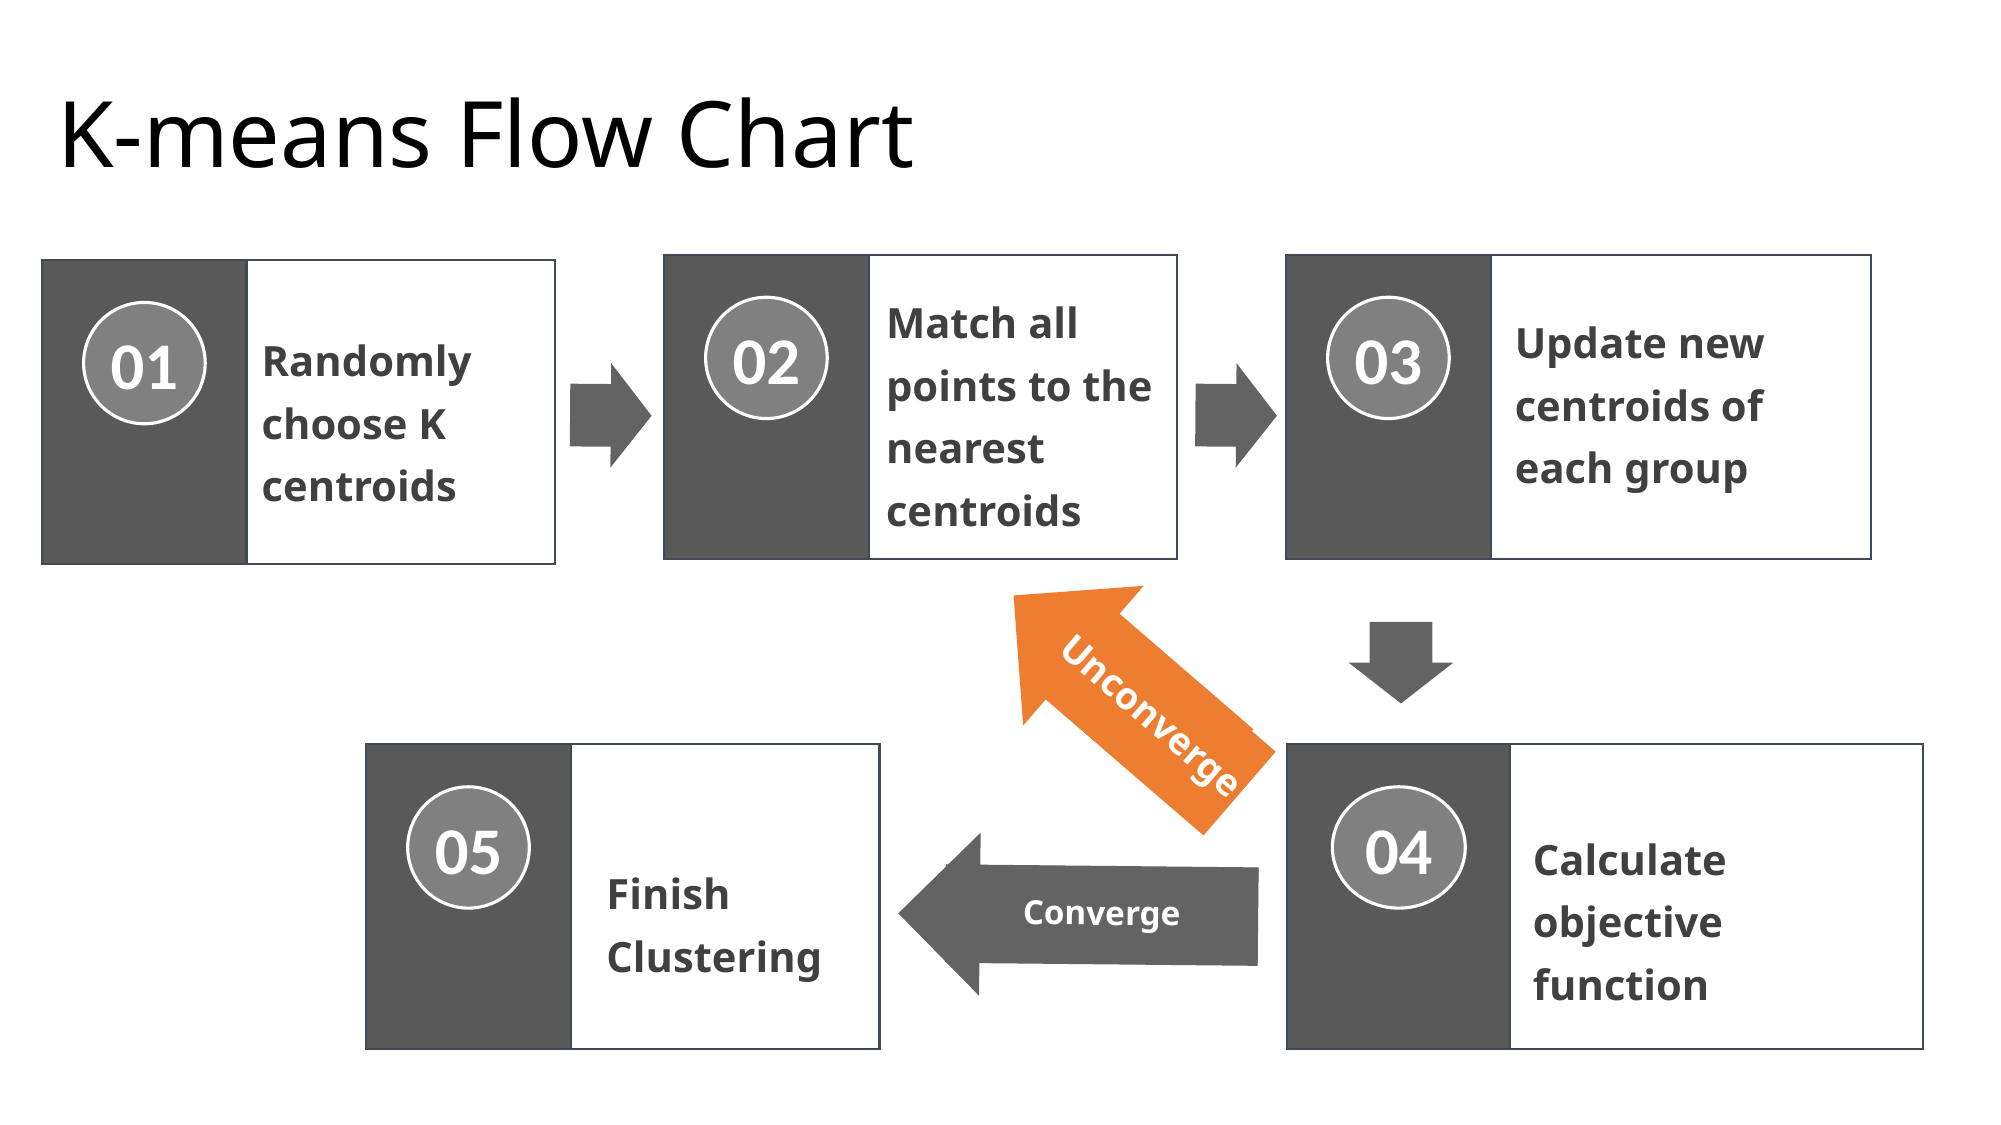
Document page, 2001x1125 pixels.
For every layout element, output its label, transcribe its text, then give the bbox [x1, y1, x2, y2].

text_box [569, 363, 652, 468]
title K-means Flow Chart [42, 29, 1768, 248]
text_box [1195, 363, 1277, 468]
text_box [1026, 548, 1211, 842]
text_box [1348, 621, 1454, 704]
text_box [1287, 744, 1923, 1049]
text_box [366, 744, 901, 1049]
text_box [1286, 254, 1872, 560]
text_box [42, 259, 556, 565]
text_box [664, 254, 1180, 560]
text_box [996, 735, 1160, 1095]
